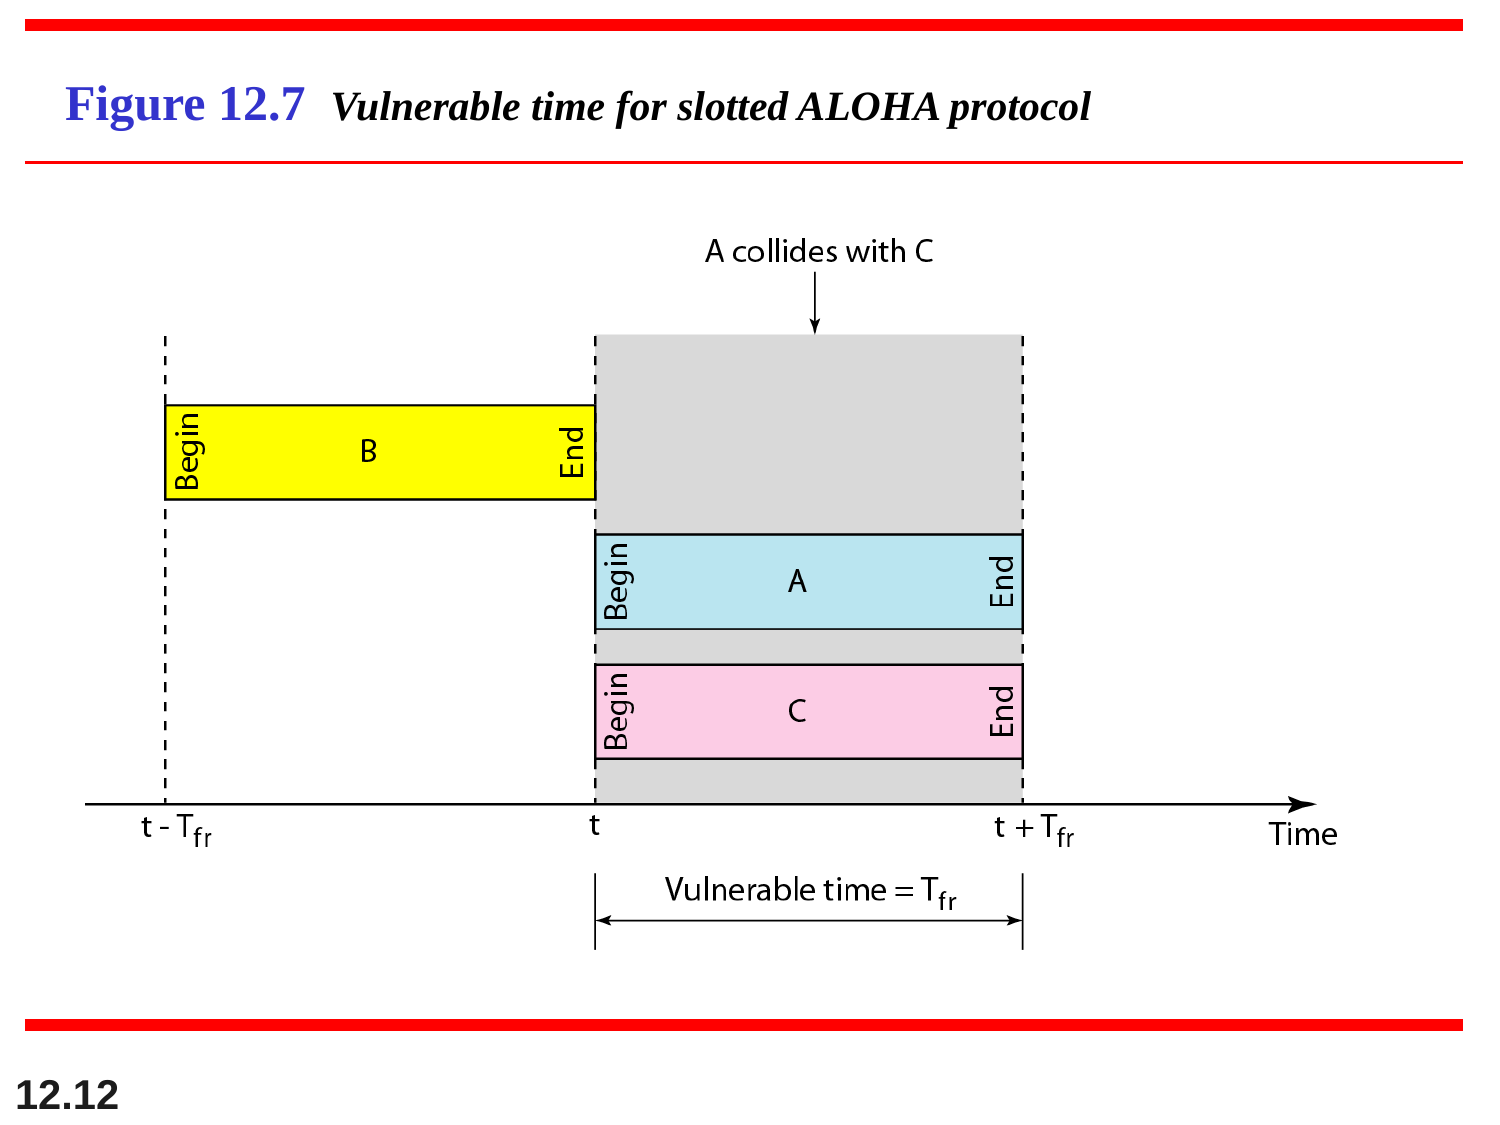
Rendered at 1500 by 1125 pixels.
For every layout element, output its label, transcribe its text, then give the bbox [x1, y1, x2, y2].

picture [85, 234, 1338, 951]
slide_number 12.‹#› [0, 1050, 313, 1125]
text_box Figure 12.7 Vulnerable time for slotted ALOHA protocol [49, 62, 1111, 138]
